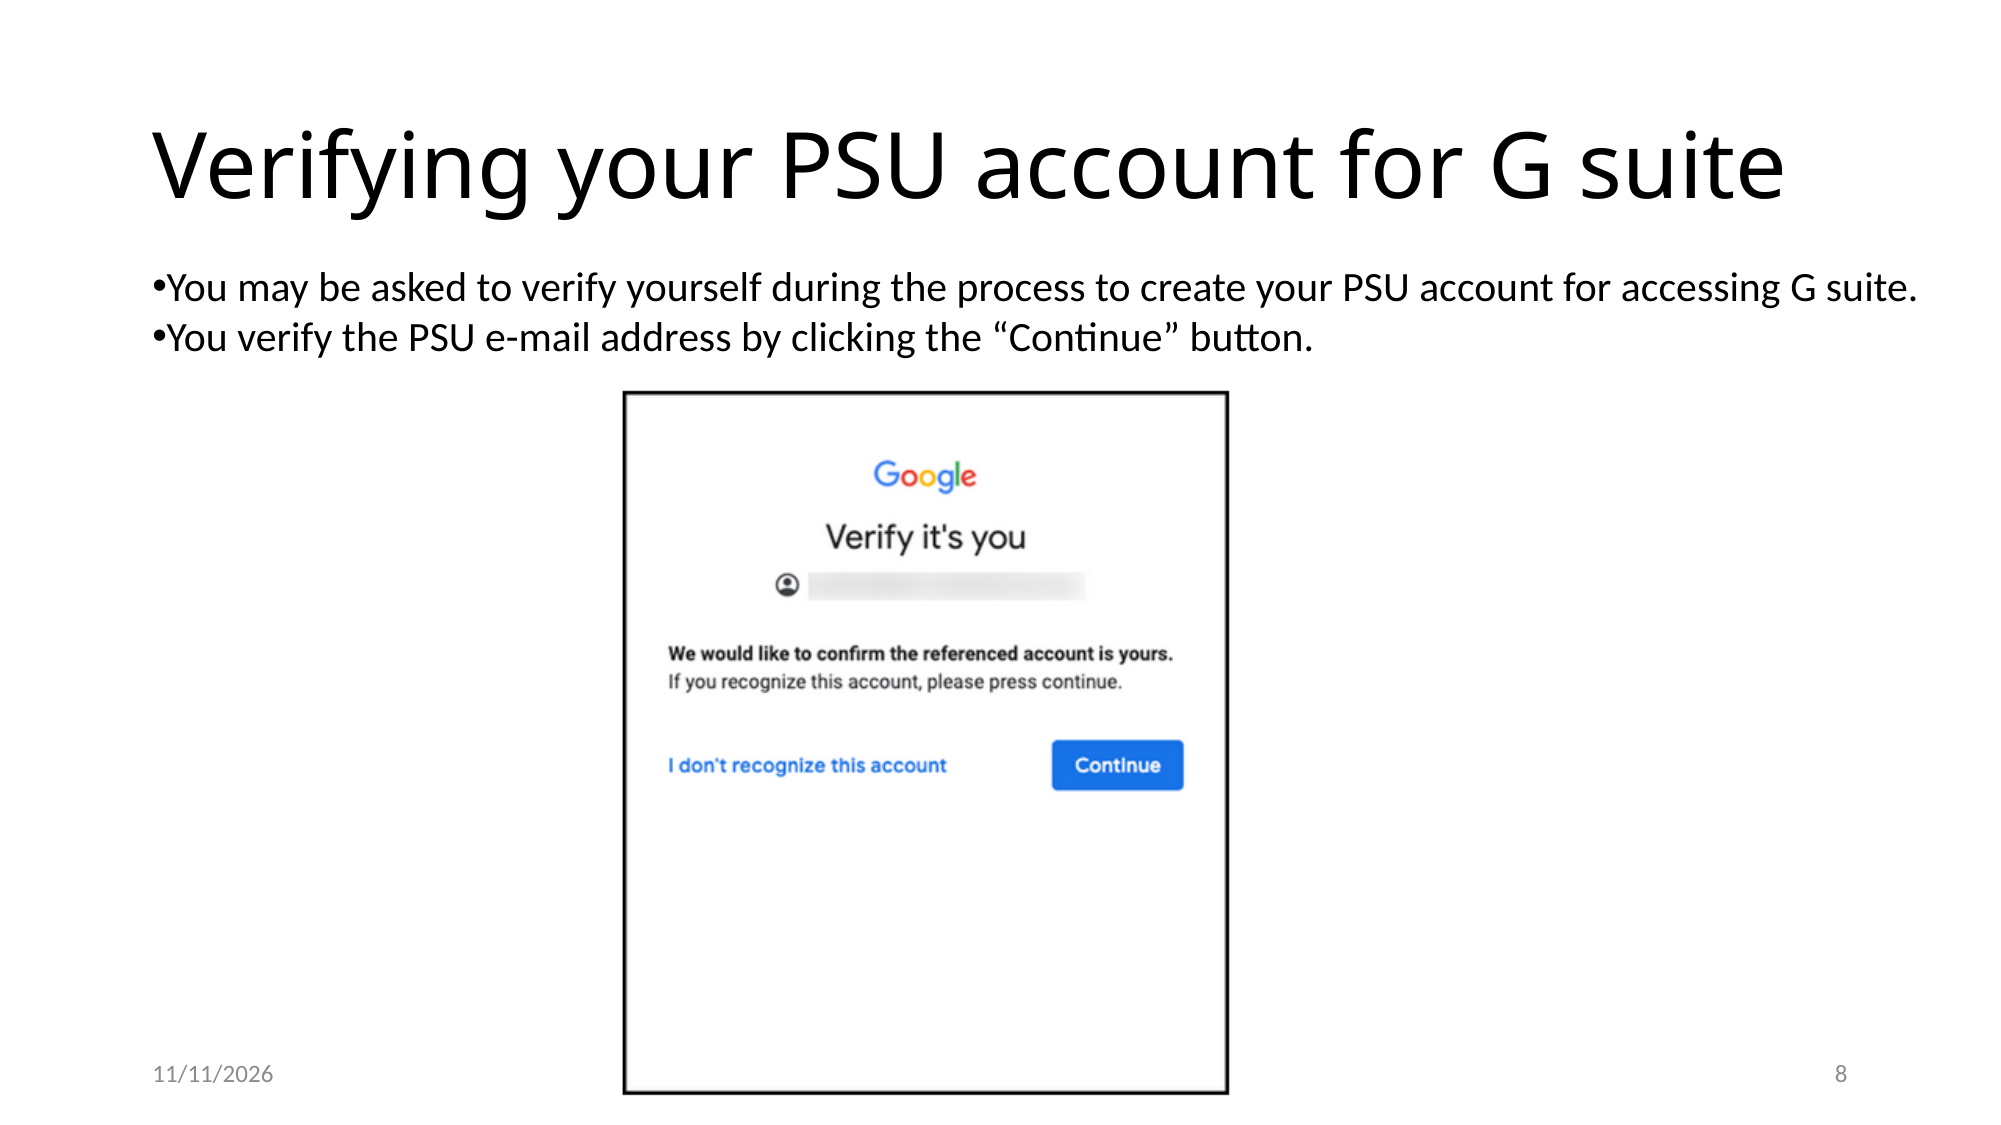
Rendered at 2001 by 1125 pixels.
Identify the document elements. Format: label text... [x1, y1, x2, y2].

slide_number 8 [1412, 1042, 1863, 1103]
title Verifying your PSU account for G suite [137, 59, 1863, 252]
text_box You may be asked to verify yourself during the process to create your PSU account for accessing G suite. You verify the PSU e-mail address by clicking the “Continue” button. [137, 252, 1963, 368]
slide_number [137, 1042, 588, 1103]
picture [612, 374, 1245, 1103]
